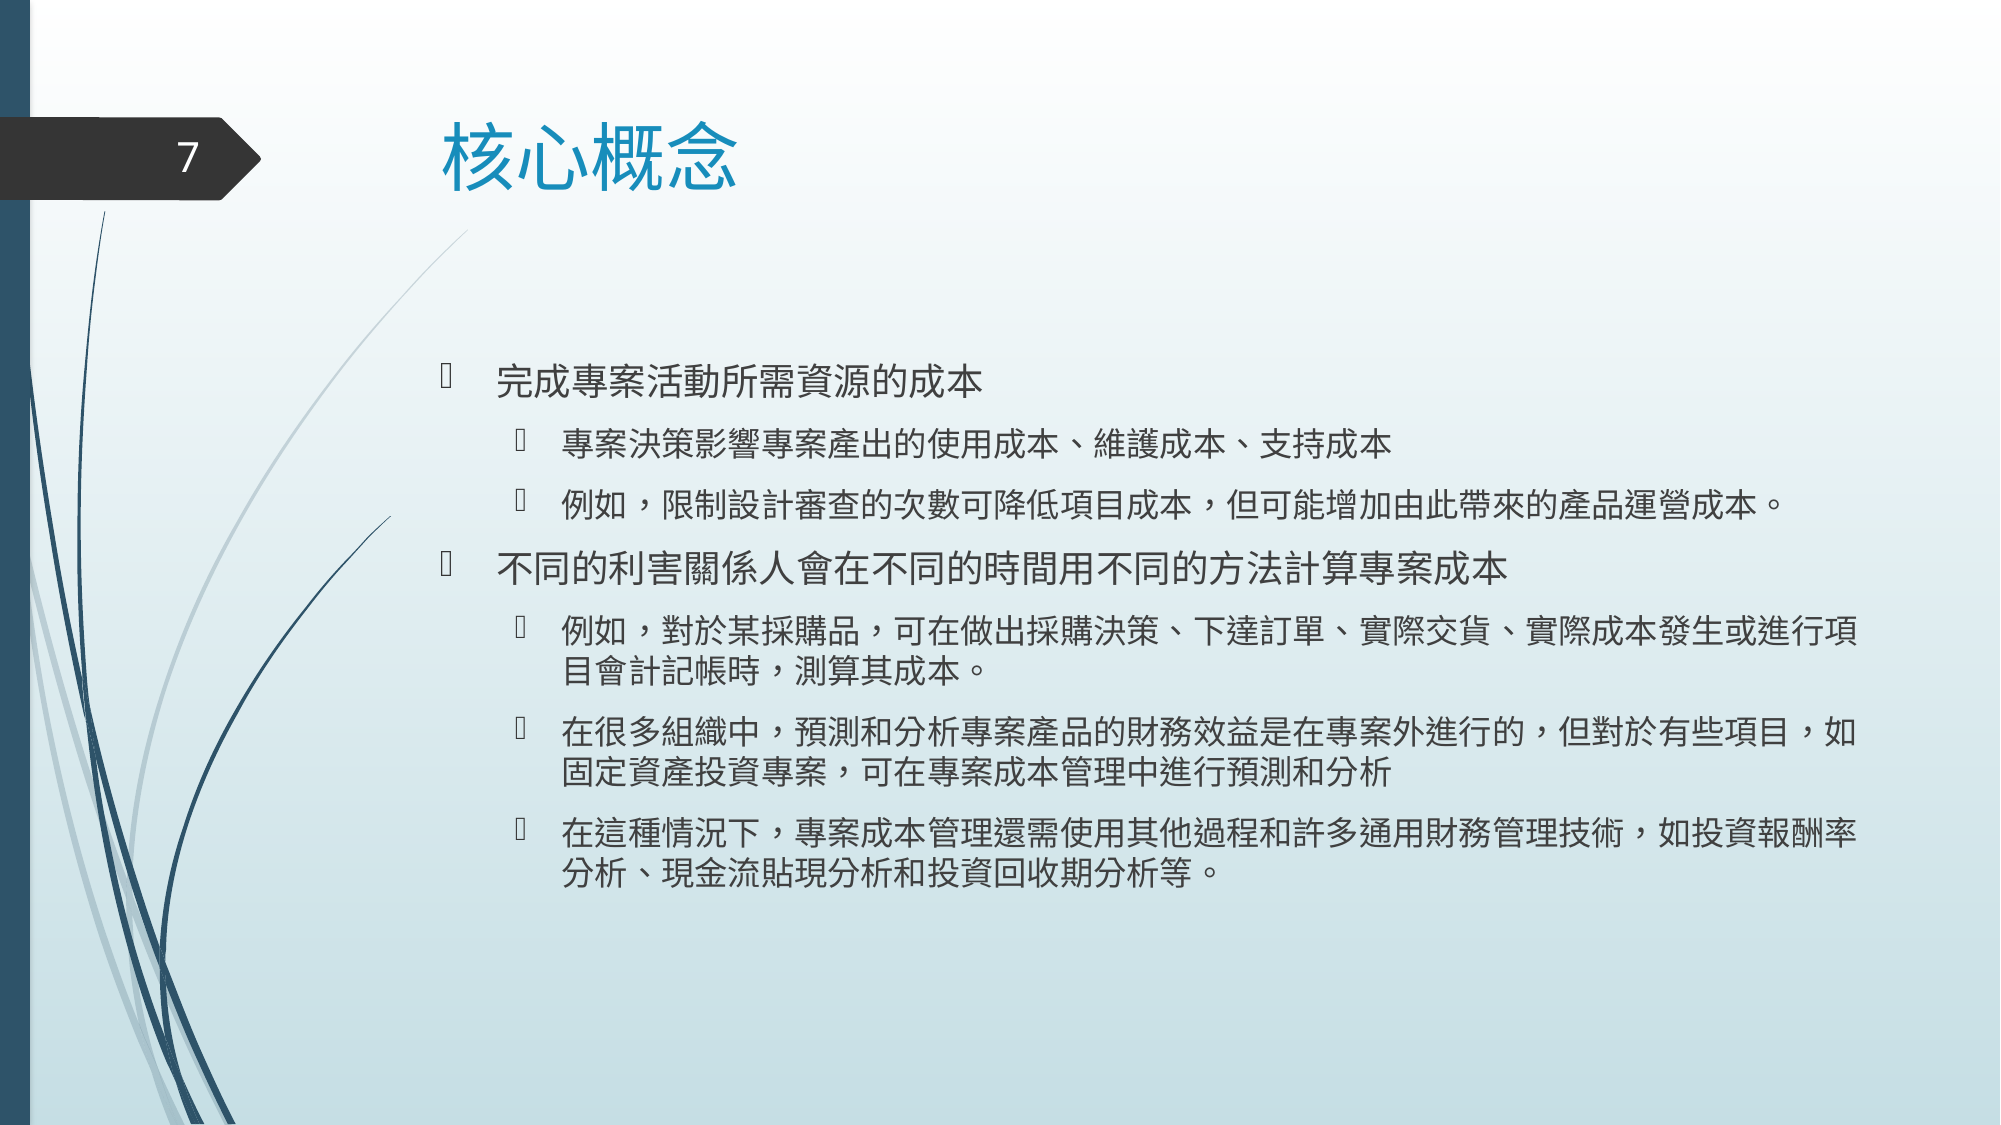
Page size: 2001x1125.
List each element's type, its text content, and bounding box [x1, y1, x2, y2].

title 核心概念 [425, 102, 1888, 313]
list 完成專案活動所需資源的成本 專案決策影響專案產出的使用成本、維護成本、支持成本 例如，限制設計審查的次數可降低項目成本，但可能增加由此帶來的產品運營成本。 不同的利害關係人會在不同的時間用不同的方法計算專案成本 例如，對於某採購品，可在做出採購決策、下達訂單、實際交貨、實際成本發生或進行項目會計記帳時，測算其成本。 在很多組織中，預測和分析專案產品的財務效益是在專案外進行的，但對於有些項目，如固定資產投資專案，可在專案成本管理中進行預測和分析 在這種情況下，專案成本管理還需使用其他過程和許多通用財務管理技術，如投資報酬率分析、現金流貼現分析和投資回收期分析等。 [424, 350, 1888, 970]
slide_number 7 [87, 129, 216, 190]
